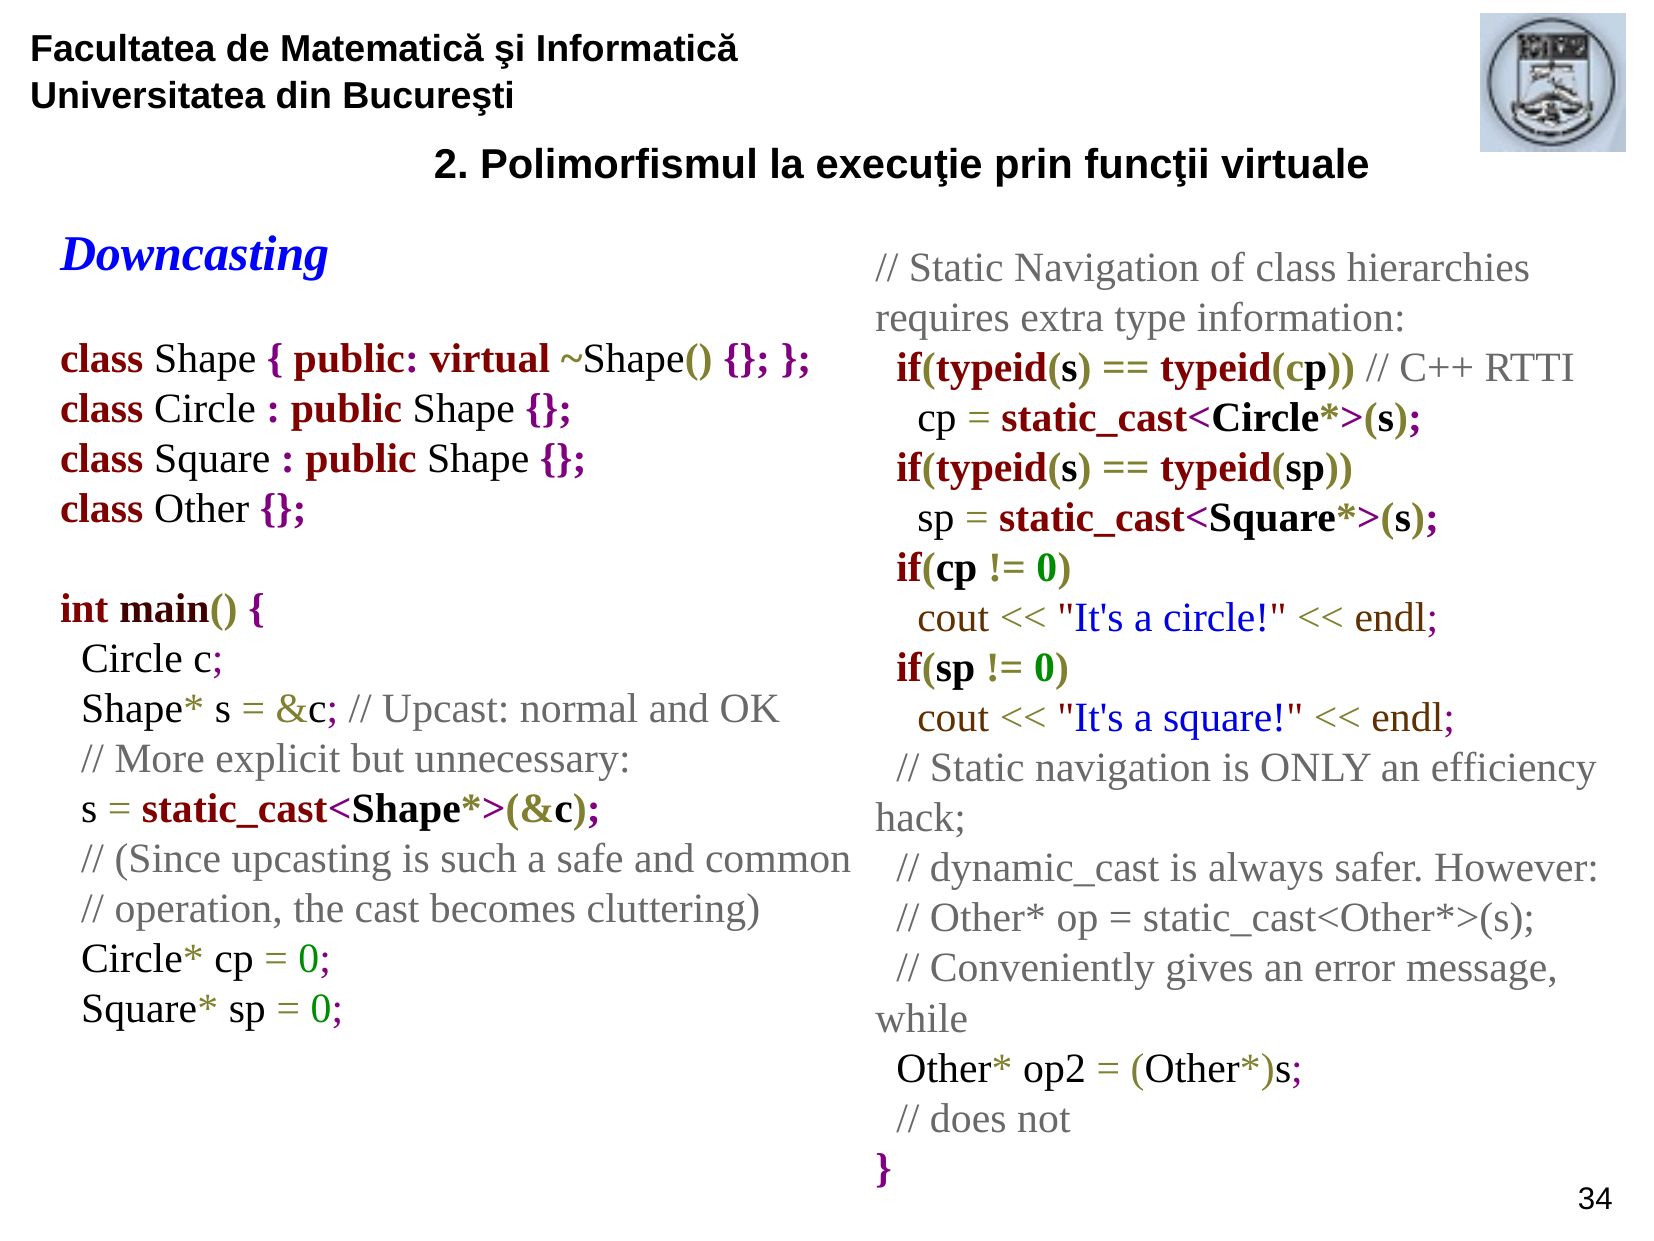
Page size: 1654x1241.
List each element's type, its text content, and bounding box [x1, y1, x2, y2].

picture [1480, 13, 1626, 152]
text_box // Static Navigation of class hierarchies requires extra type information: if(typeid(s) == typeid(cp)) // C++ RTTI cp = static_cast<Circle*>(s); if(typeid(s) == typeid(sp)) sp = static_cast<Square*>(s); if(cp != 0) cout << "It's a circle!" << endl; if(sp != 0) cout << "It's a square!" << endl; // Static navigation is ONLY an efficiency hack; // dynamic_cast is always safer. However: // Other* op = static_cast<Other*>(s); // Conveniently gives an error message, while Other* op2 = (Other*)s; // does not } [860, 225, 1626, 1184]
text_box Downcasting class Shape { public: virtual ~Shape() {}; }; class Circle : public Shape {}; class Square : public Shape {}; class Other {}; int main() { Circle c; Shape* s = &c; // Upcast: normal and OK // More explicit but unnecessary: s = static_cast<Shape*>(&c); // (Since upcasting is such a safe and common // operation, the cast becomes cluttering) Circle* cp = 0; Square* sp = 0; [45, 205, 903, 1038]
text_box Facultatea de Matematică şi Informatică Universitatea din Bucureşti [13, 13, 841, 122]
text_box 2. Polimorfismul la execuţie prin funcţii virtuale [380, 135, 1423, 209]
text_box 34 [1526, 1158, 1630, 1225]
